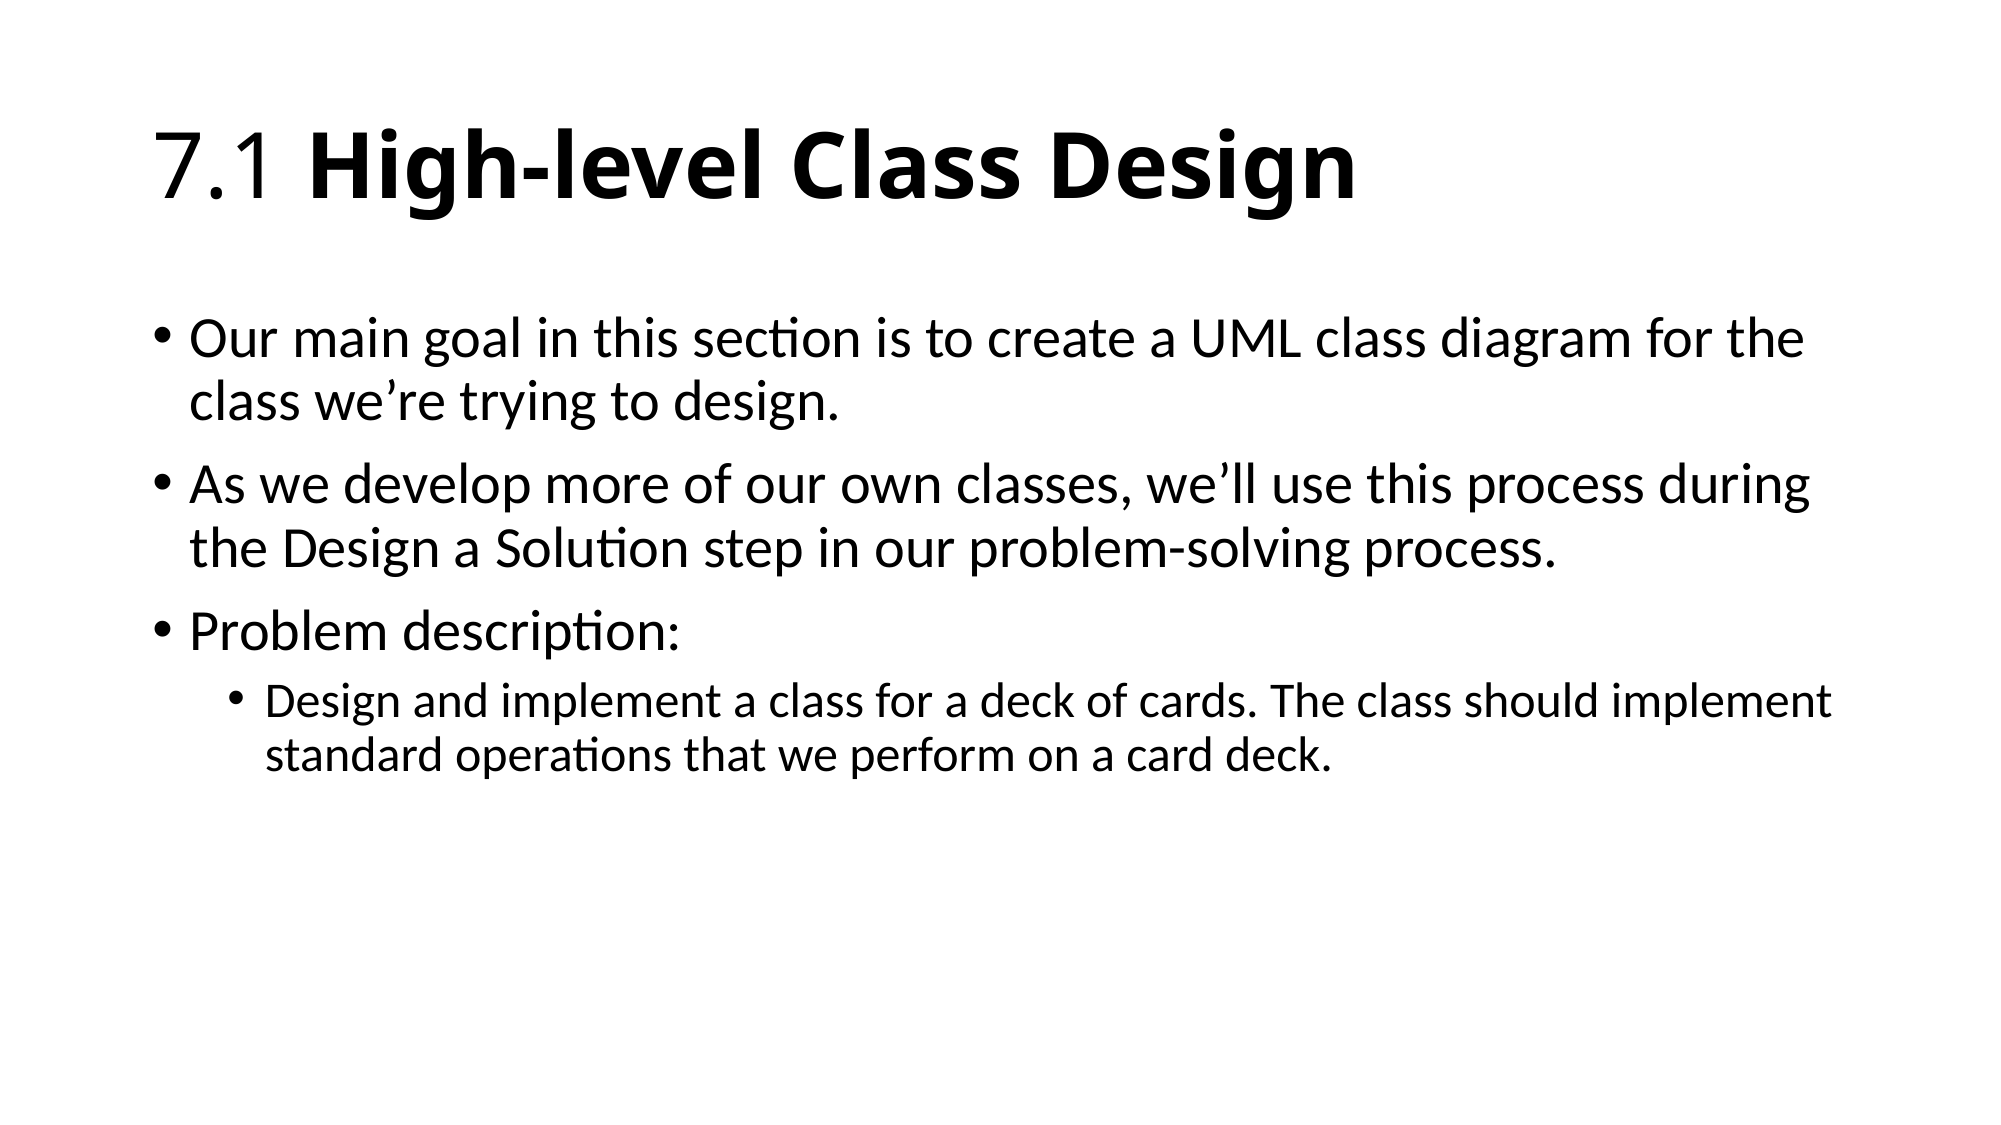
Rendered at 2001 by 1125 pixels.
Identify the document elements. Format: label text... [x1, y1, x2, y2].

title 7.1 High-level Class Design [137, 59, 1863, 278]
list Our main goal in this section is to create a UML class diagram for the class we’re trying to design. As we develop more of our own classes, we’ll use this process during the Design a Solution step in our problem-solving process. Problem description: Design and implement a class for a deck of cards. The class should implement standard operations that we perform on a card deck. [137, 299, 1863, 1014]
